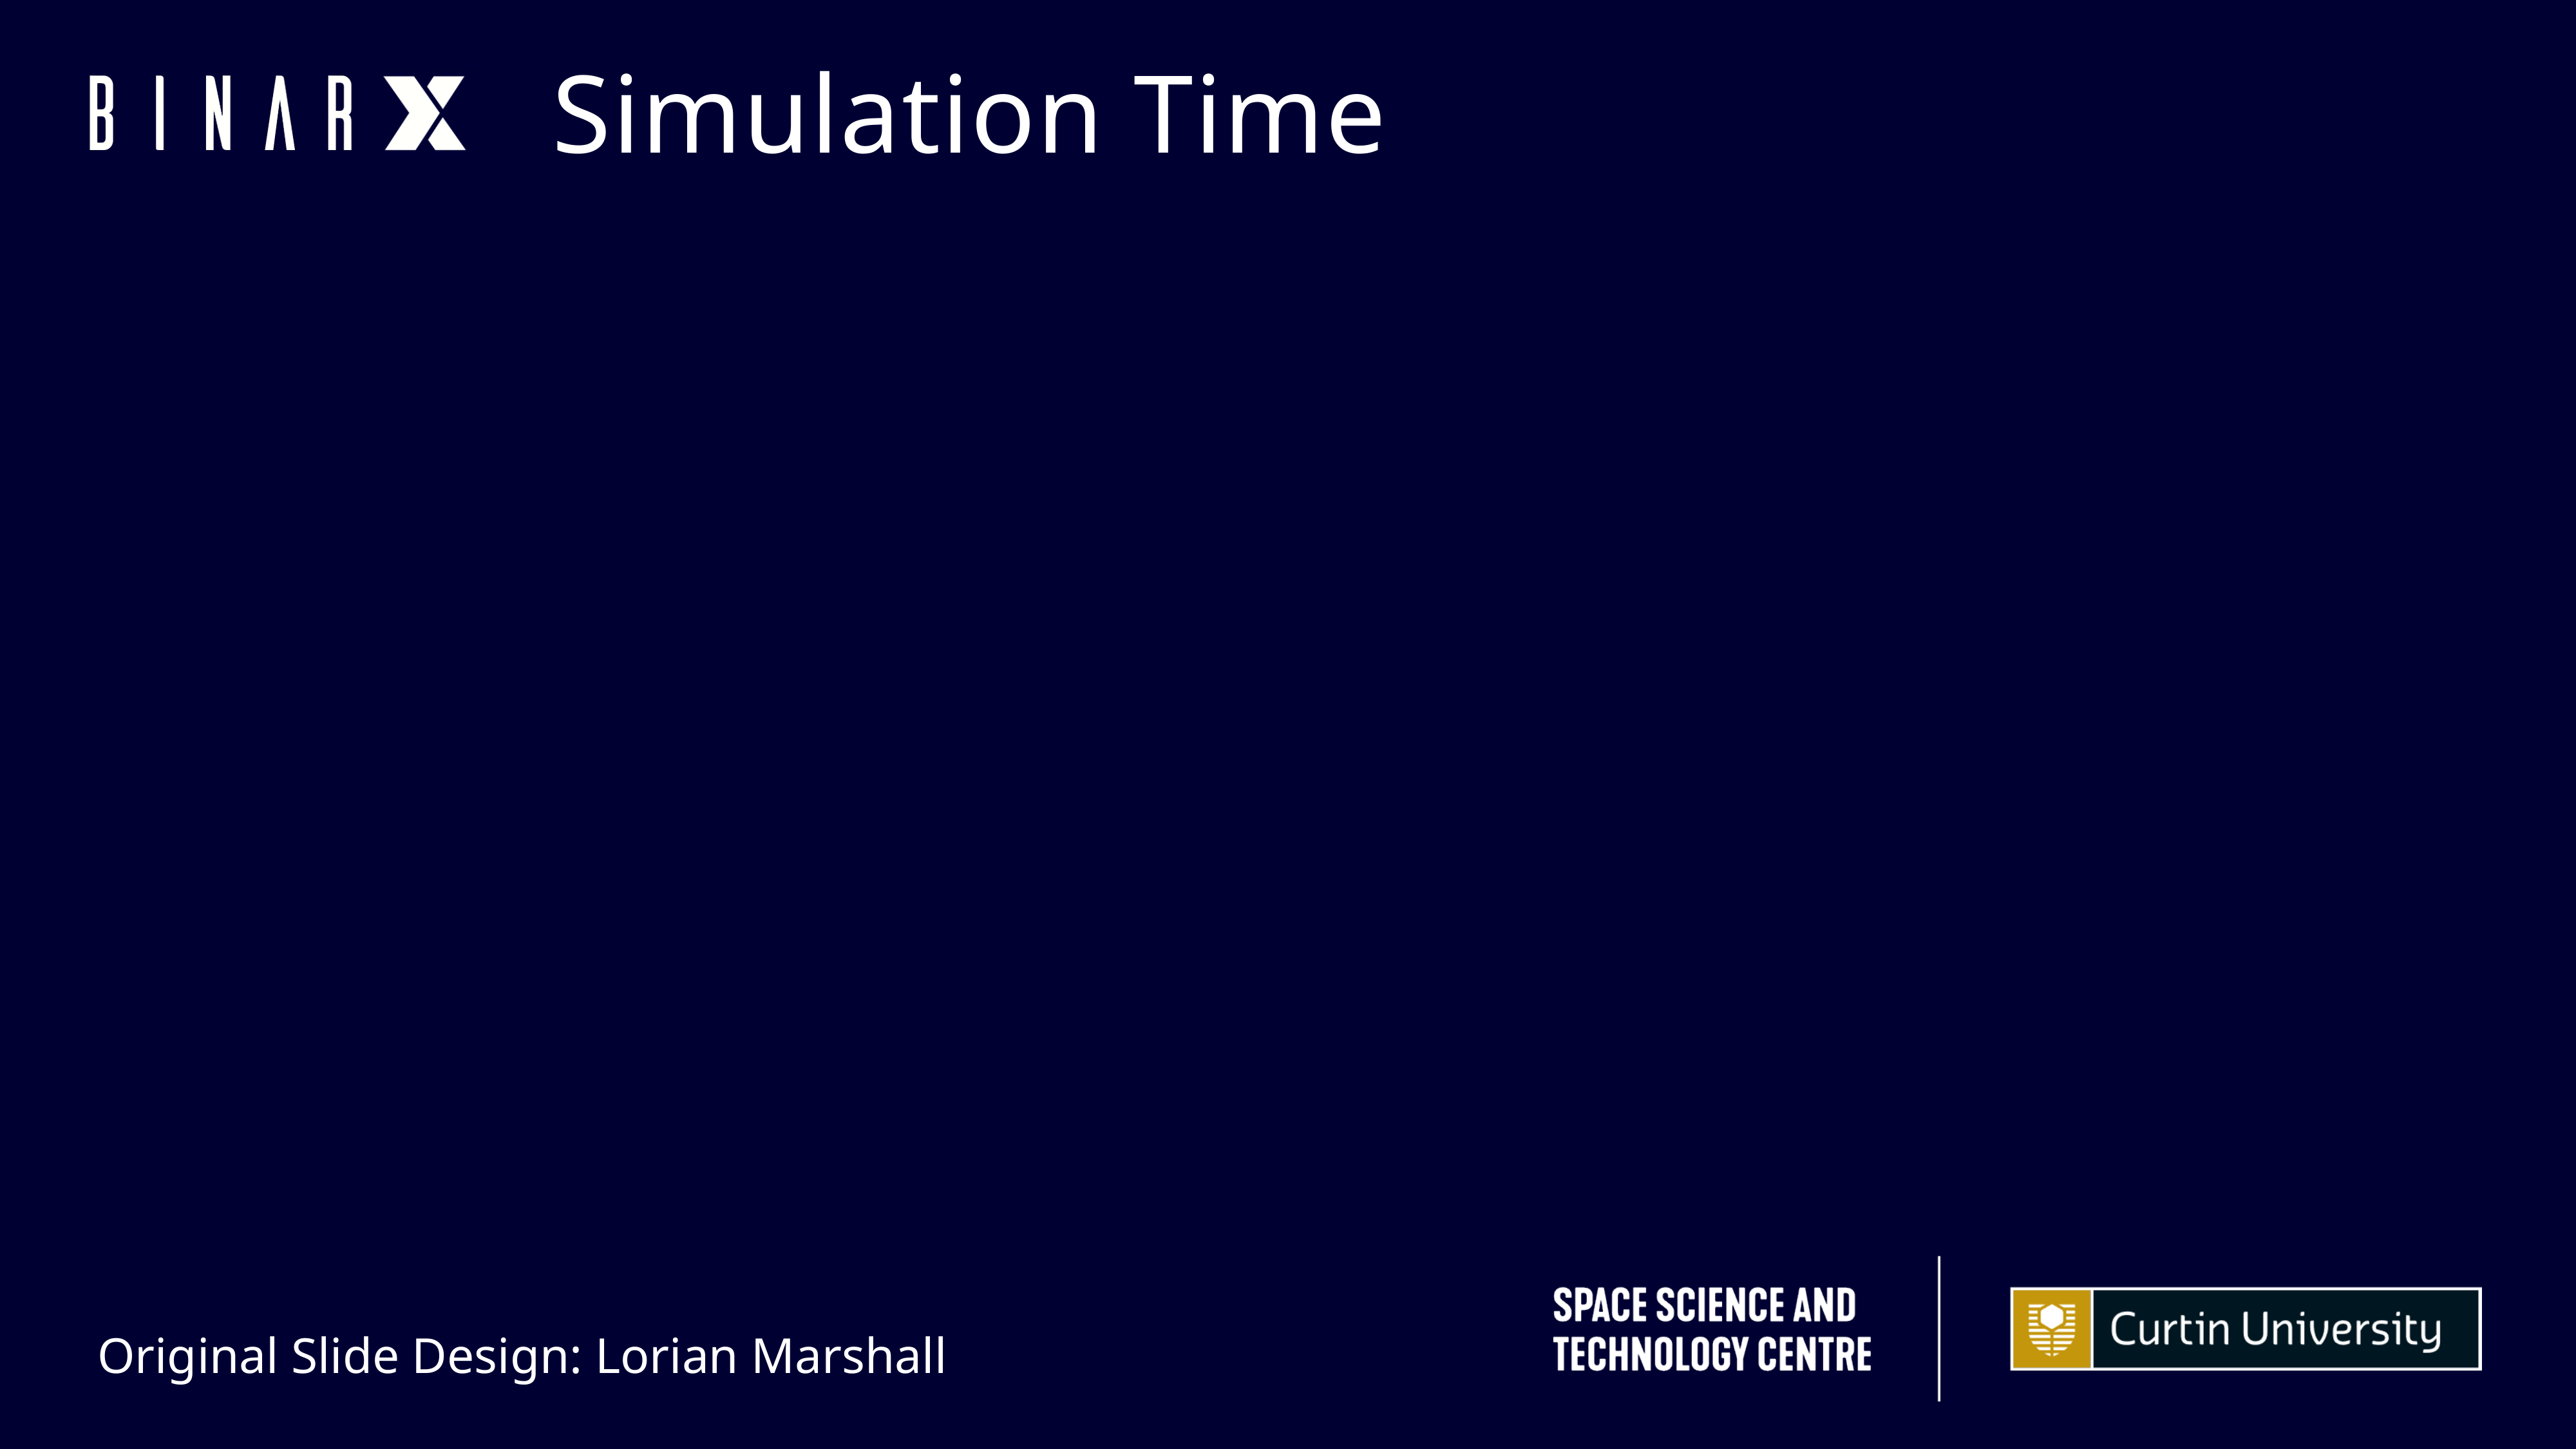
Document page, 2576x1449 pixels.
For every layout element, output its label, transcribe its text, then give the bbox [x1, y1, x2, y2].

text_box Original Slide Design: Lorian Marshall [88, 1291, 1115, 1388]
picture [69, 60, 476, 164]
text_box Simulation Time [545, 37, 2375, 227]
picture [1553, 1255, 2482, 1403]
